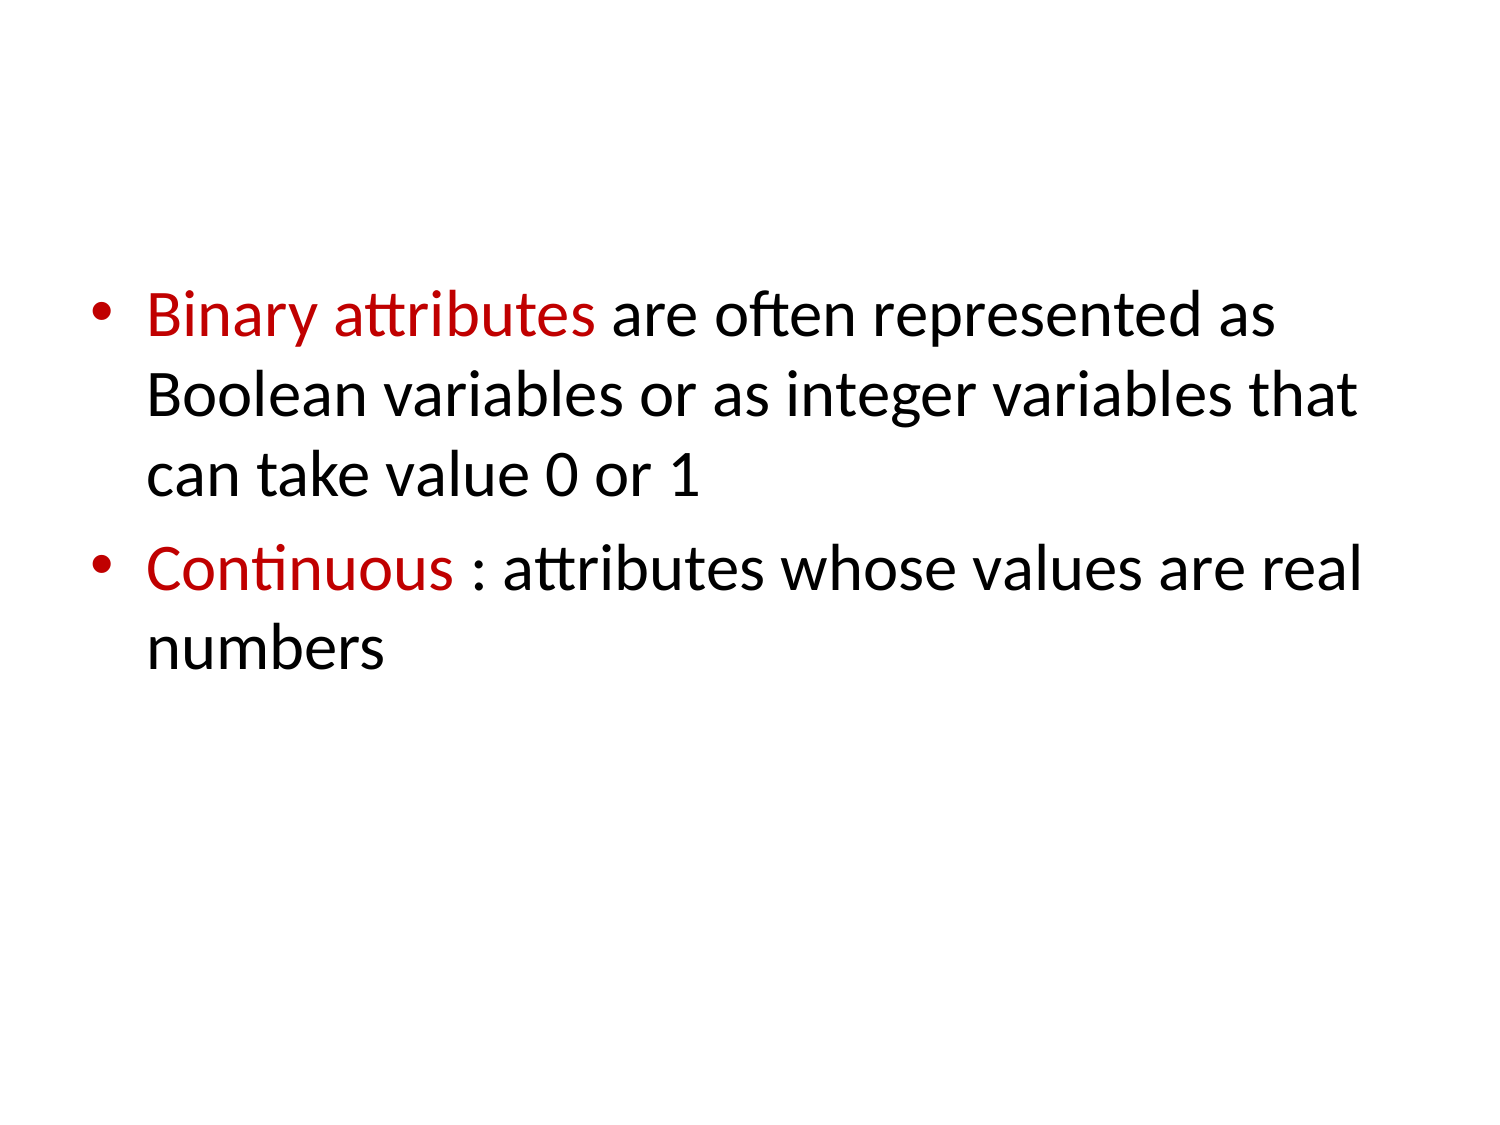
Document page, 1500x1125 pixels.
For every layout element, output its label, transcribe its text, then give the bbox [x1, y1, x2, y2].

list Binary attributes are often represented as Boolean variables or as integer variables that can take value 0 or 1 Continuous : attributes whose values are real numbers [75, 262, 1425, 1005]
